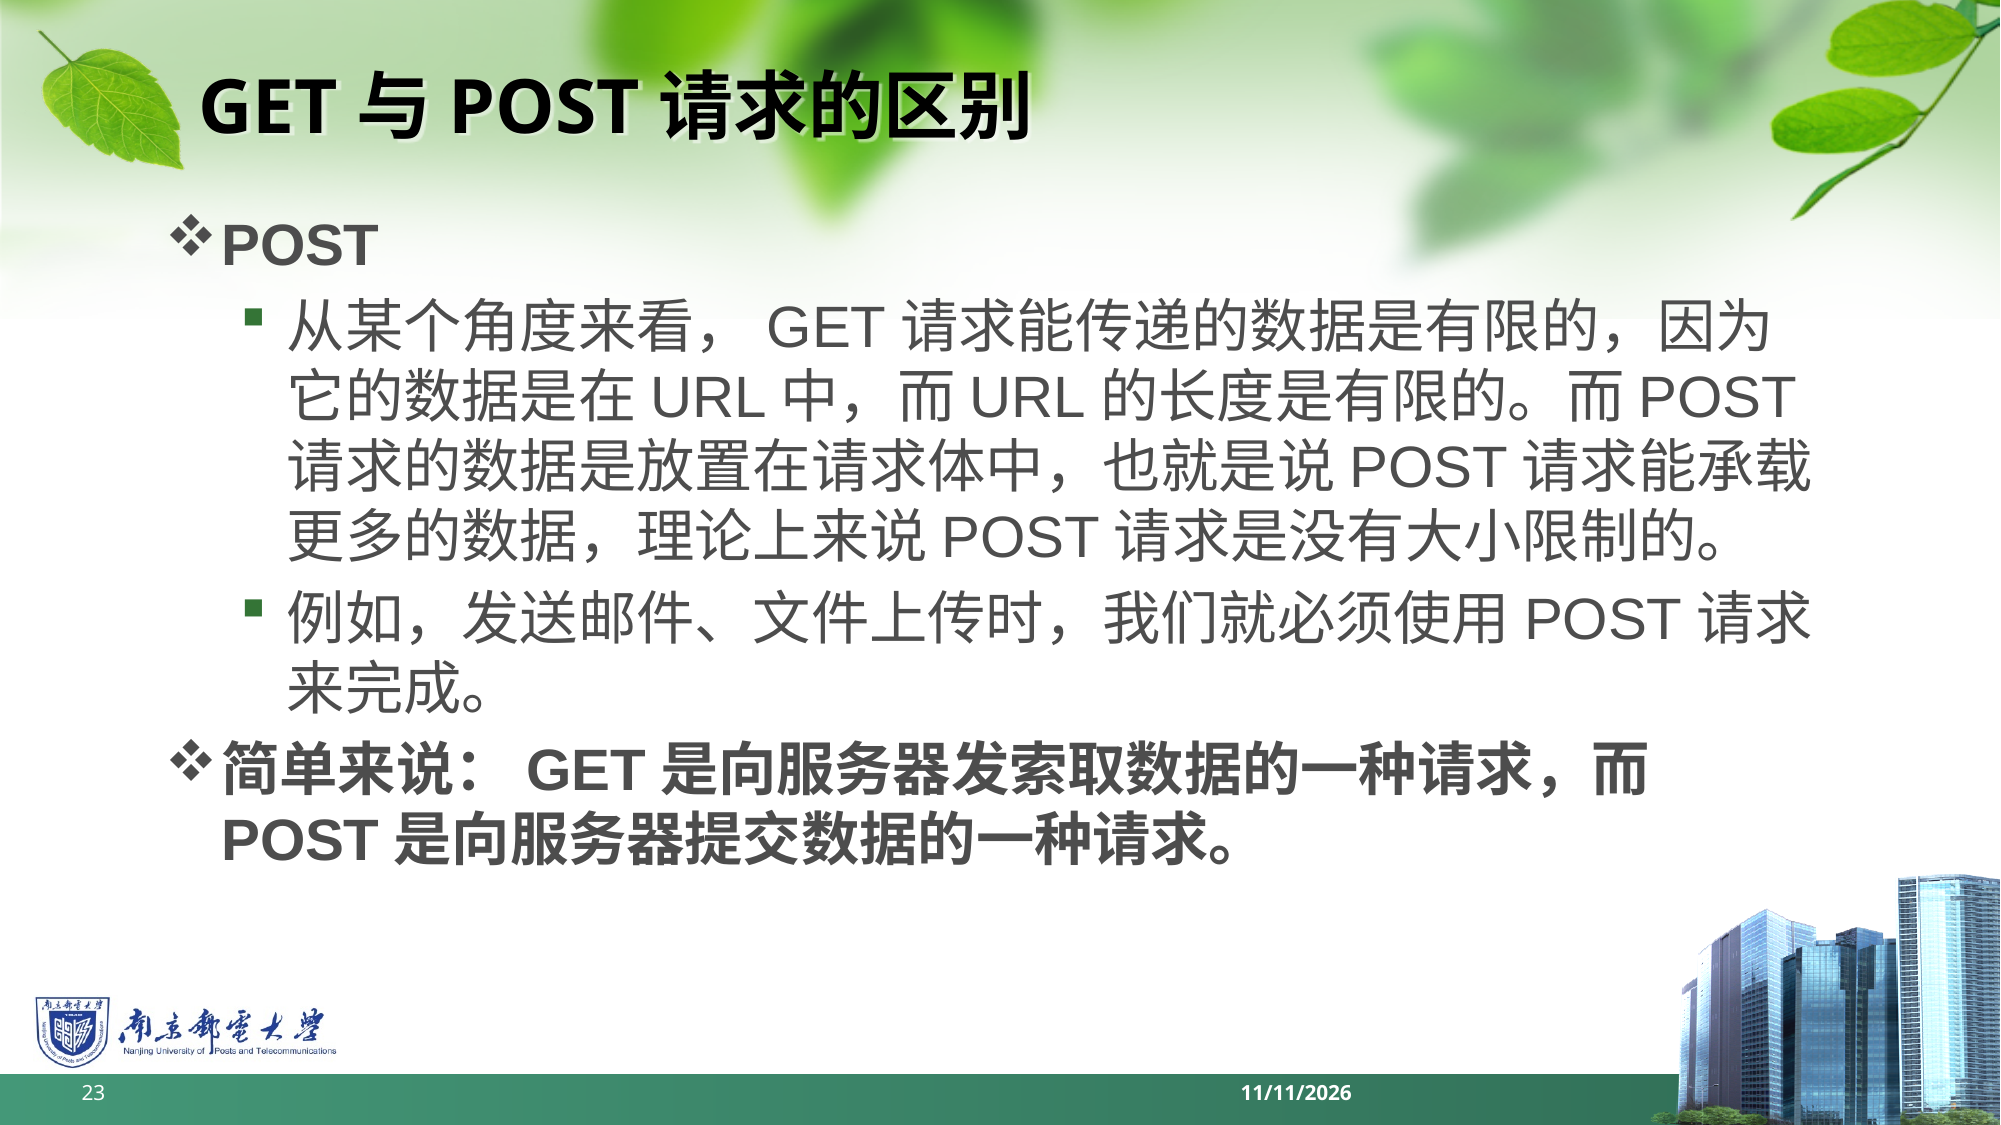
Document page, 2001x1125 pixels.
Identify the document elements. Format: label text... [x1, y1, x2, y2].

title GET与POST请求的区别 [183, 57, 1767, 150]
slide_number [900, 1072, 1367, 1113]
picture [33, 995, 338, 1070]
list POST 从某个角度来看，GET请求能传递的数据是有限的，因为它的数据是在URL中，而URL的长度是有限的。而POST请求的数据是放置在请求体中，也就是说POST请求能承载更多的数据，理论上来说POST请求是没有大小限制的。 例如，发送邮件、文件上传时，我们就必须使用POST请求来完成。 简单来说：GET是向服务器发索取数据的一种请求，而POST是向服务器提交数据的一种请求。 [150, 200, 1838, 1038]
picture [0, 0, 2000, 319]
slide_number 23 [66, 1072, 184, 1113]
